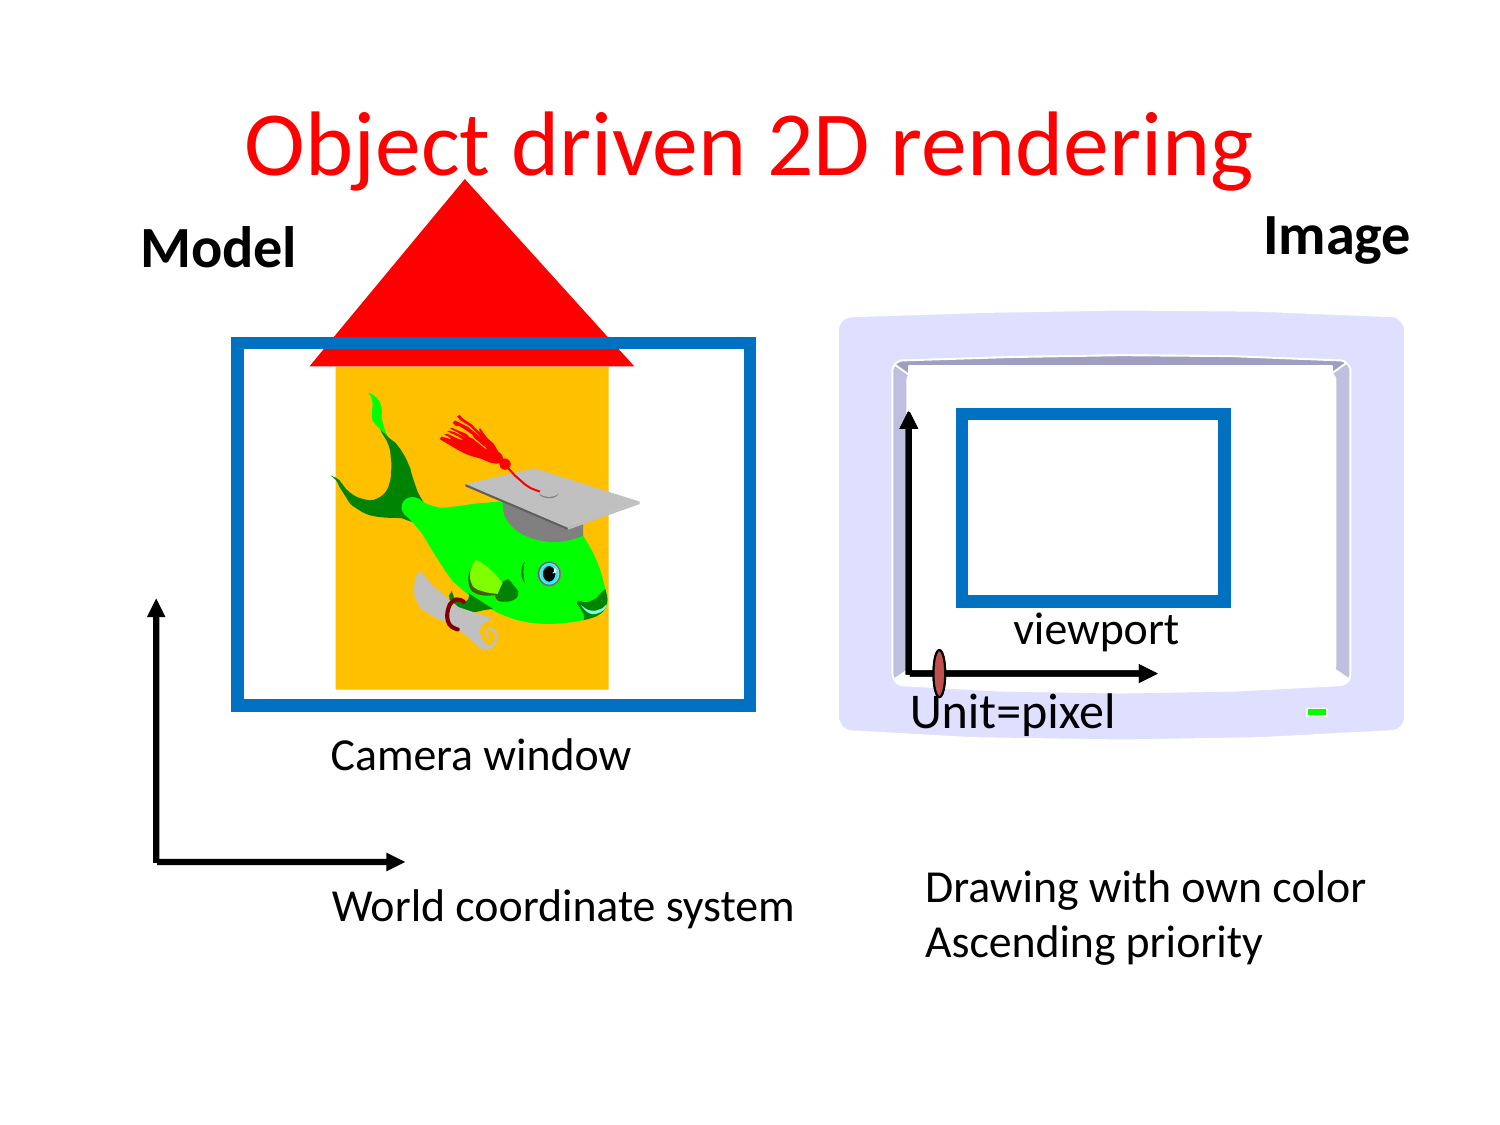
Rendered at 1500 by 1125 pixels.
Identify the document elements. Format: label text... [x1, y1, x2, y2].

text_box Camera window [315, 717, 647, 787]
text_box [328, 178, 614, 343]
text_box [150, 598, 163, 863]
text_box Drawing with own color Ascending priority [910, 849, 1382, 974]
title Object driven 2D rendering [75, 45, 1425, 233]
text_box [330, 392, 640, 651]
text_box Image [1248, 189, 1427, 274]
text_box Model [125, 233, 312, 287]
text_box [157, 855, 406, 869]
text_box [237, 343, 750, 706]
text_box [835, 307, 1406, 742]
text_box World coordinate system [317, 868, 810, 939]
